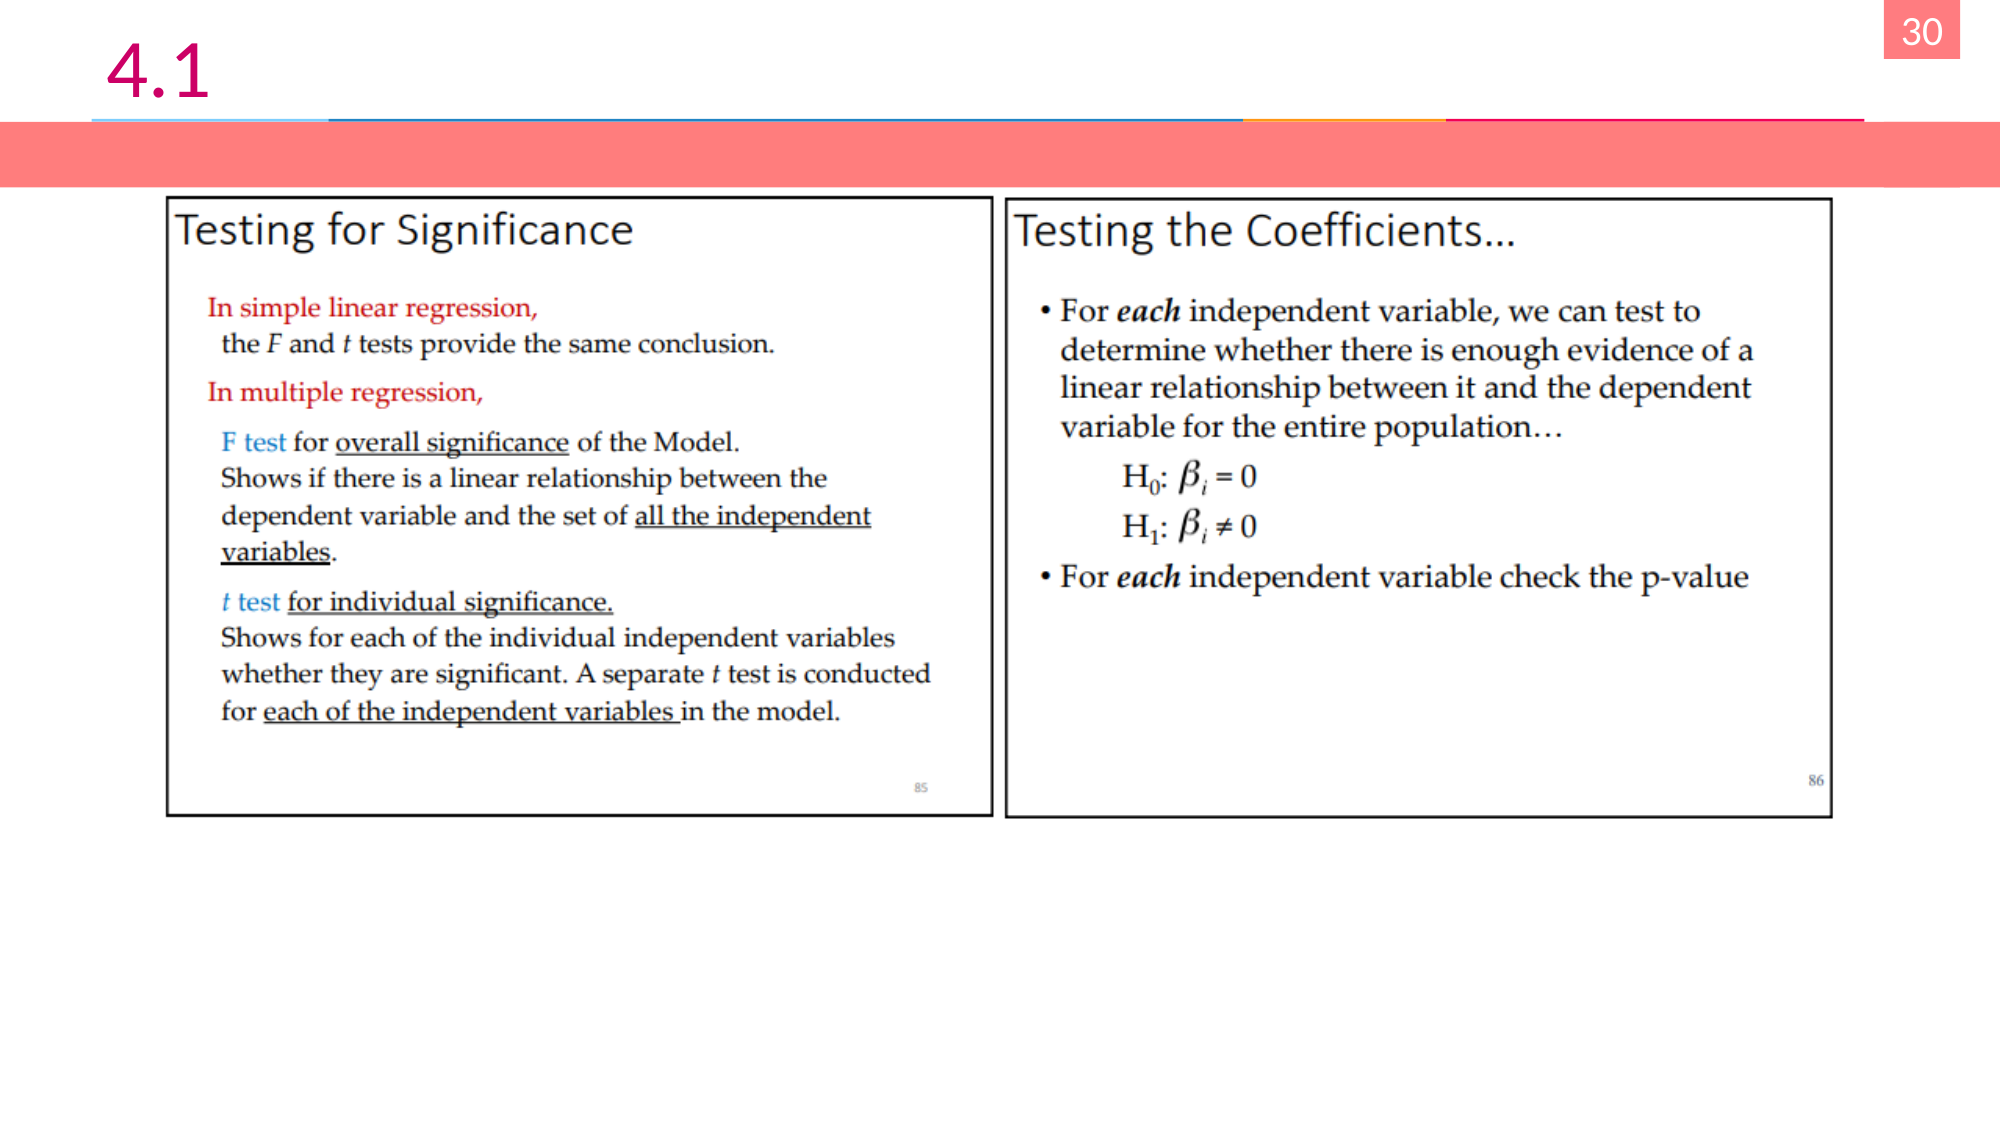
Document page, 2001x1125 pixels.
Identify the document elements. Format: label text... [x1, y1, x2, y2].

picture [160, 190, 1844, 825]
text_box [0, 121, 2000, 188]
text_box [91, 118, 1865, 122]
slide_number 30 [1883, 0, 1961, 59]
text_box 4.1 [91, 6, 1865, 118]
